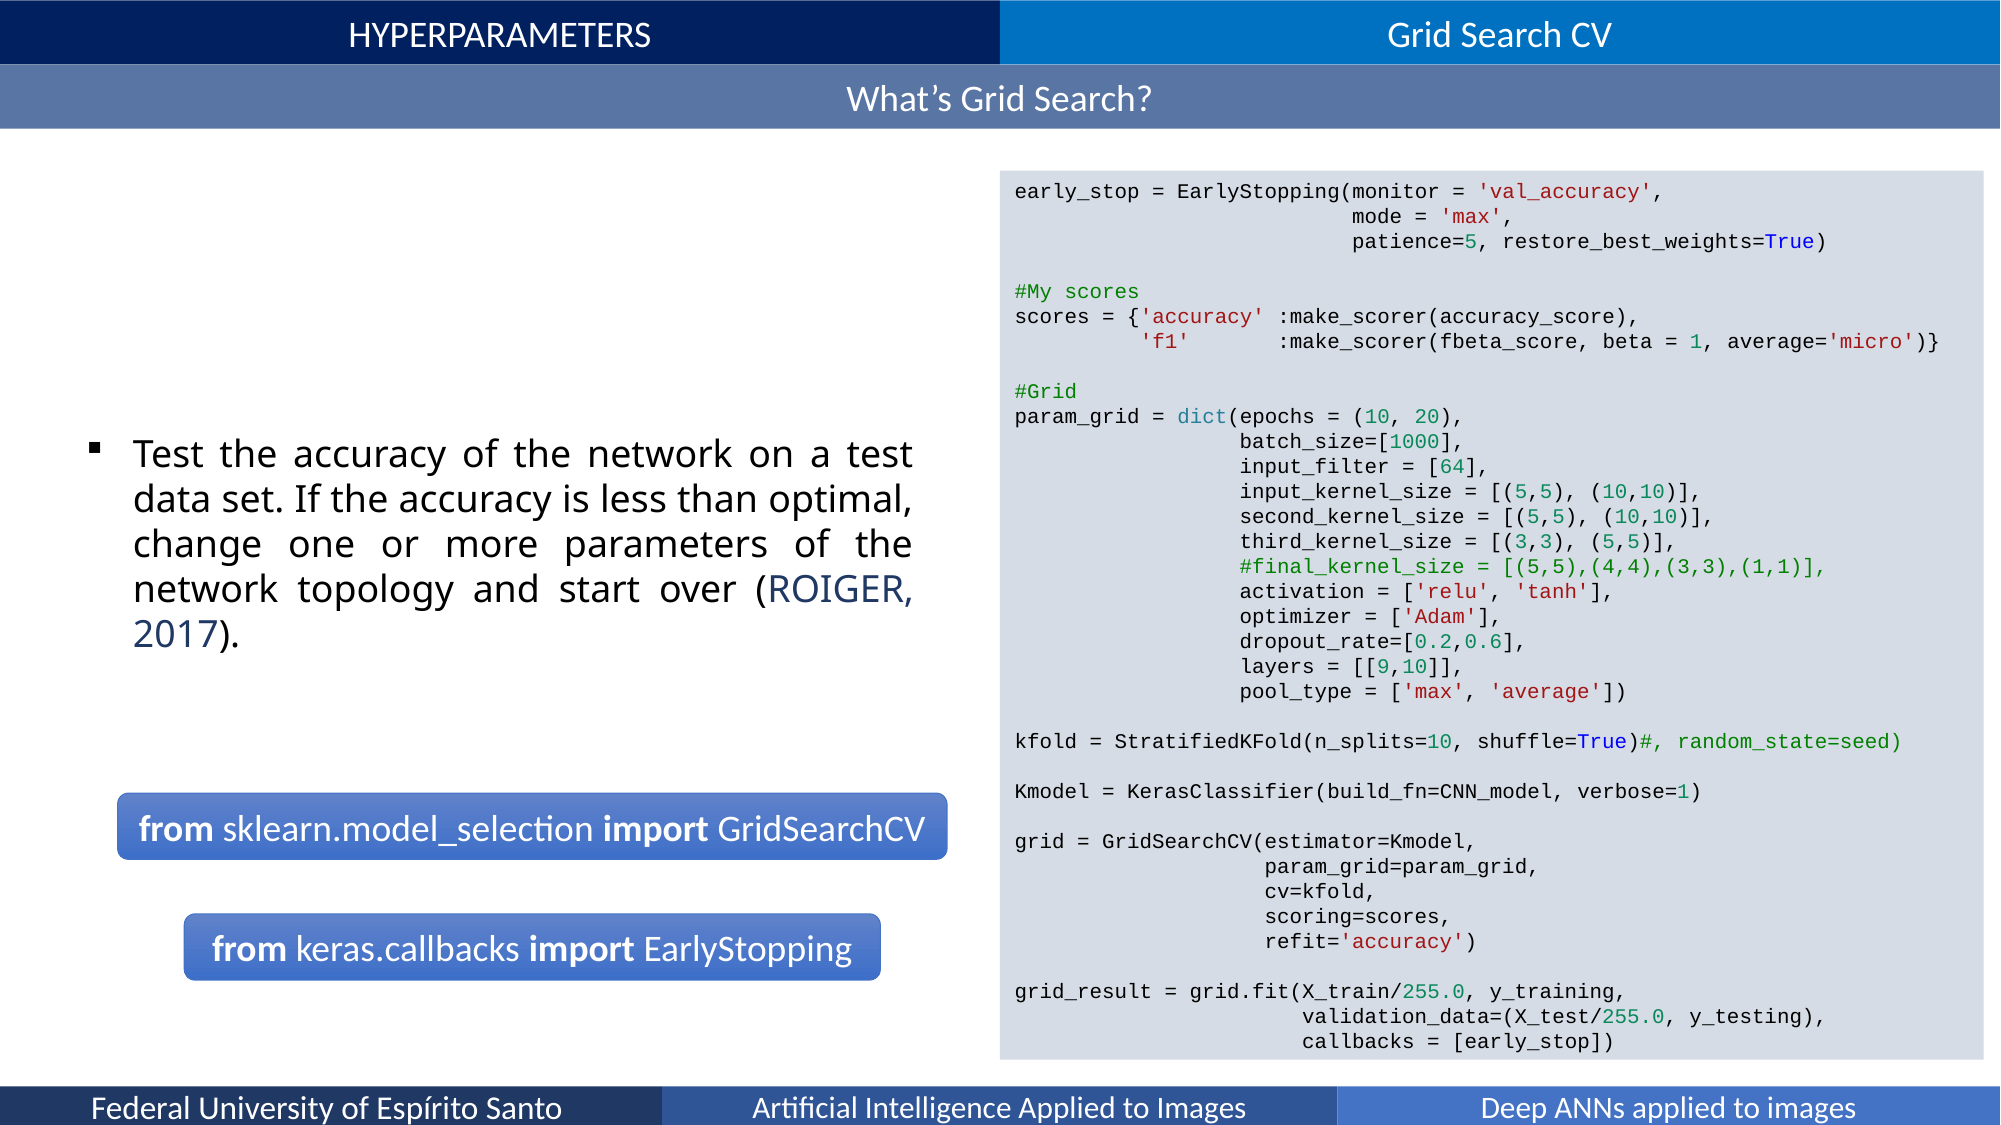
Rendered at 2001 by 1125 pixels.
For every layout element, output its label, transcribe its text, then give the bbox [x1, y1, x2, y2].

text_box from keras.callbacks import EarlyStopping [183, 913, 881, 981]
text_box Test the accuracy of the network on a test data set. If the accuracy is less than optimal, change one or more parameters of the network topology and start over (ROIGER, 2017). [71, 422, 929, 663]
text_box Federal University of Espírito Santo [0, 1085, 661, 1125]
text_box Artificial Intelligence Applied to Images [661, 1085, 1337, 1125]
text_box early_stop = EarlyStopping(monitor = 'val_accuracy', mode = 'max', patience=5, restore_best_weights=True) #My scores scores = {'accuracy' :make_scorer(accuracy_score), 'f1' :make_scorer(fbeta_score, beta = 1, average='micro')} #Grid param_grid = dict(epochs = (10, 20), batch_size=[1000], input_filter = [64], input_kernel_size = [(5,5), (10,10)], second_kernel_size = [(5,5), (10,10)], third_kernel_size = [(3,3), (5,5)], #final_kernel_size = [(5,5),(4,4),(3,3),(1,1)], activation = ['relu', 'tanh'], optimizer = ['Adam'], dropout_rate=[0.2,0.6], layers = [[9,10]], pool_type = ['max', 'average']) kfold = StratifiedKFold(n_splits=10, shuffle=True)#, random_state=seed) Kmodel = KerasClassifier(build_fn=CNN_model, verbose=1) grid = GridSearchCV(estimator=Kmodel, param_grid=param_grid, cv=kfold, scoring=scores, refit='accuracy') grid_result = grid.fit(X_train/255.0, y_training, validation_data=(X_test/255.0, y_testing), callbacks = [early_stop]) [999, 170, 1984, 1060]
text_box Deep ANNs applied to images [1337, 1085, 2000, 1125]
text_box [0, 0, 2000, 65]
text_box from sklearn.model_selection import GridSearchCV [117, 792, 948, 860]
text_box What’s Grid Search? [0, 65, 2000, 130]
